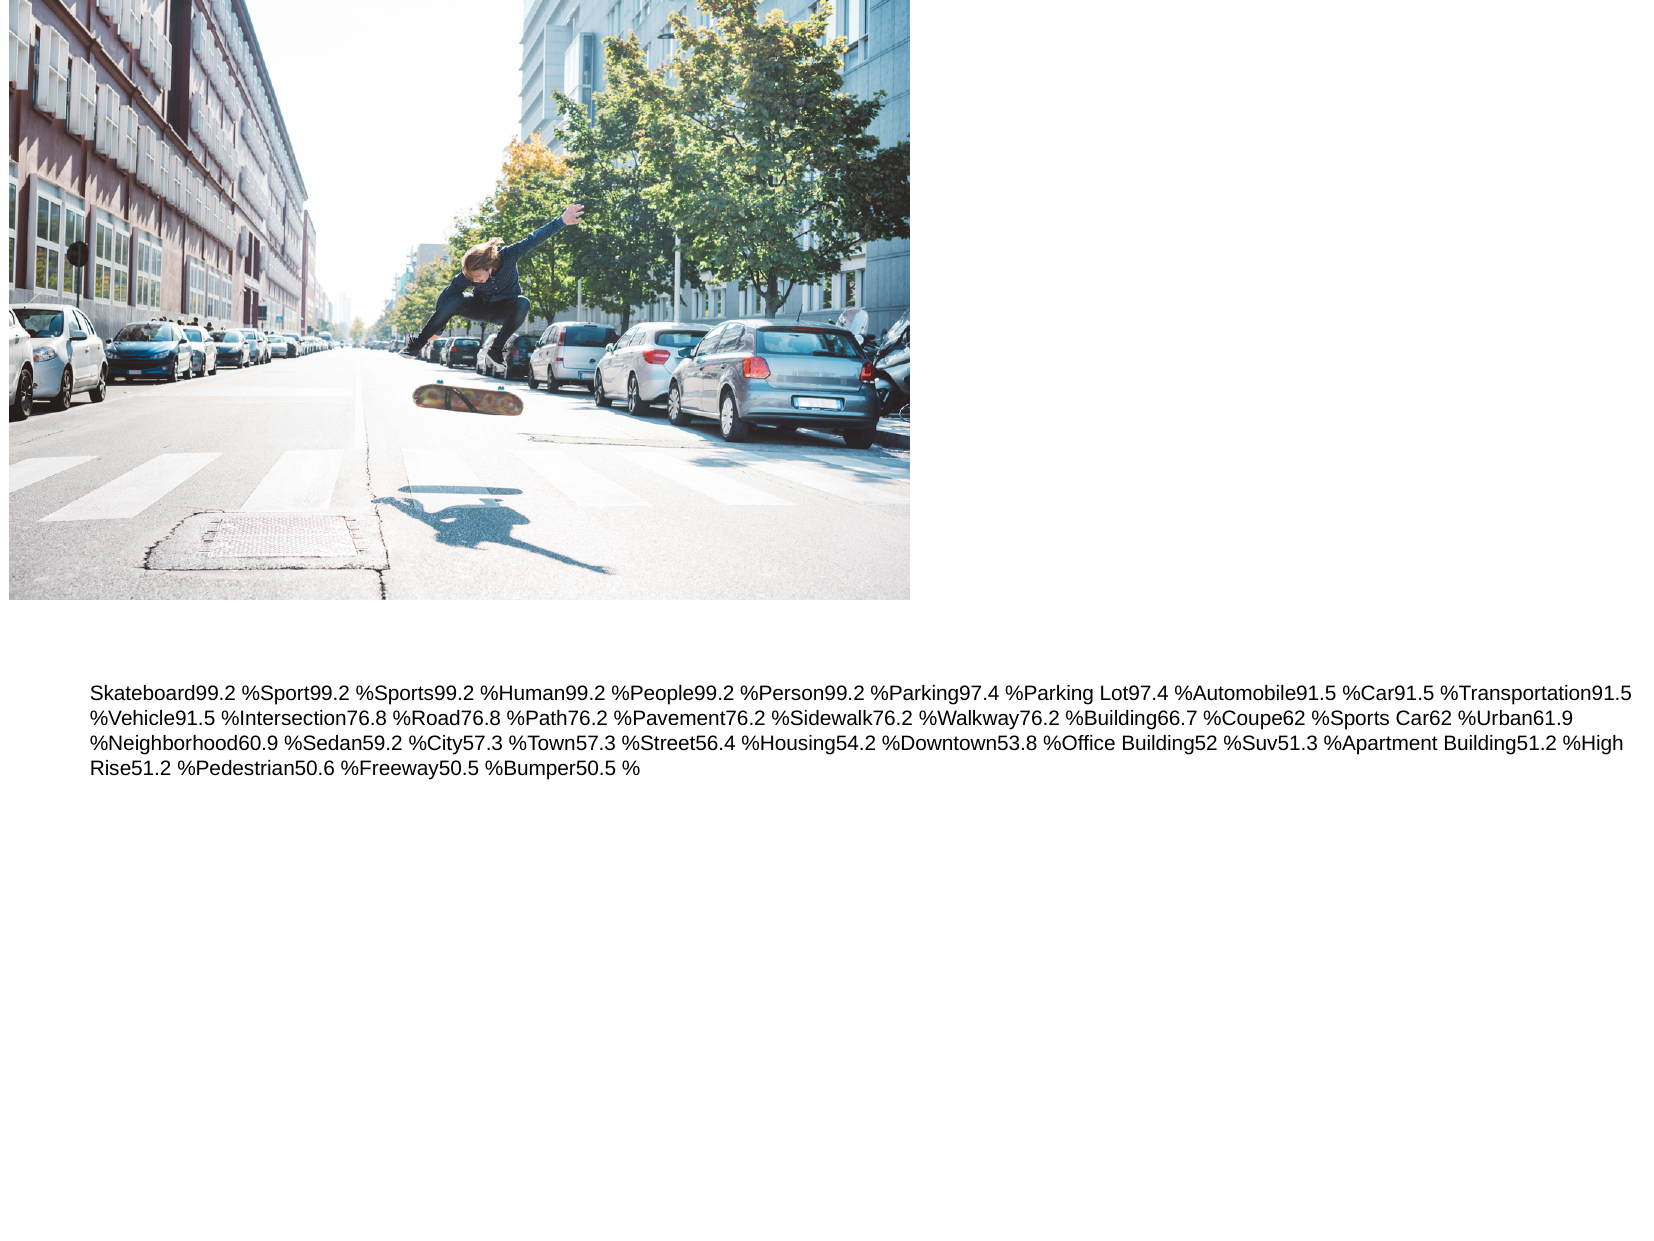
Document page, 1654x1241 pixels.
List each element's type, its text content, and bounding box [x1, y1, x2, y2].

text_box Skateboard99.2 %Sport99.2 %Sports99.2 %Human99.2 %People99.2 %Person99.2 %Parking97.4 %Parking Lot97.4 %Automobile91.5 %Car91.5 %Transportation91.5 %Vehicle91.5 %Intersection76.8 %Road76.8 %Path76.2 %Pavement76.2 %Sidewalk76.2 %Walkway76.2 %Building66.7 %Coupe62 %Sports Car62 %Urban61.9 %Neighborhood60.9 %Sedan59.2 %City57.3 %Town57.3 %Street56.4 %Housing54.2 %Downtown53.8 %Office Building52 %Suv51.3 %Apartment Building51.2 %High Rise51.2 %Pedestrian50.6 %Freeway50.5 %Bumper50.5 % [75, 671, 1654, 780]
picture [9, 0, 910, 601]
